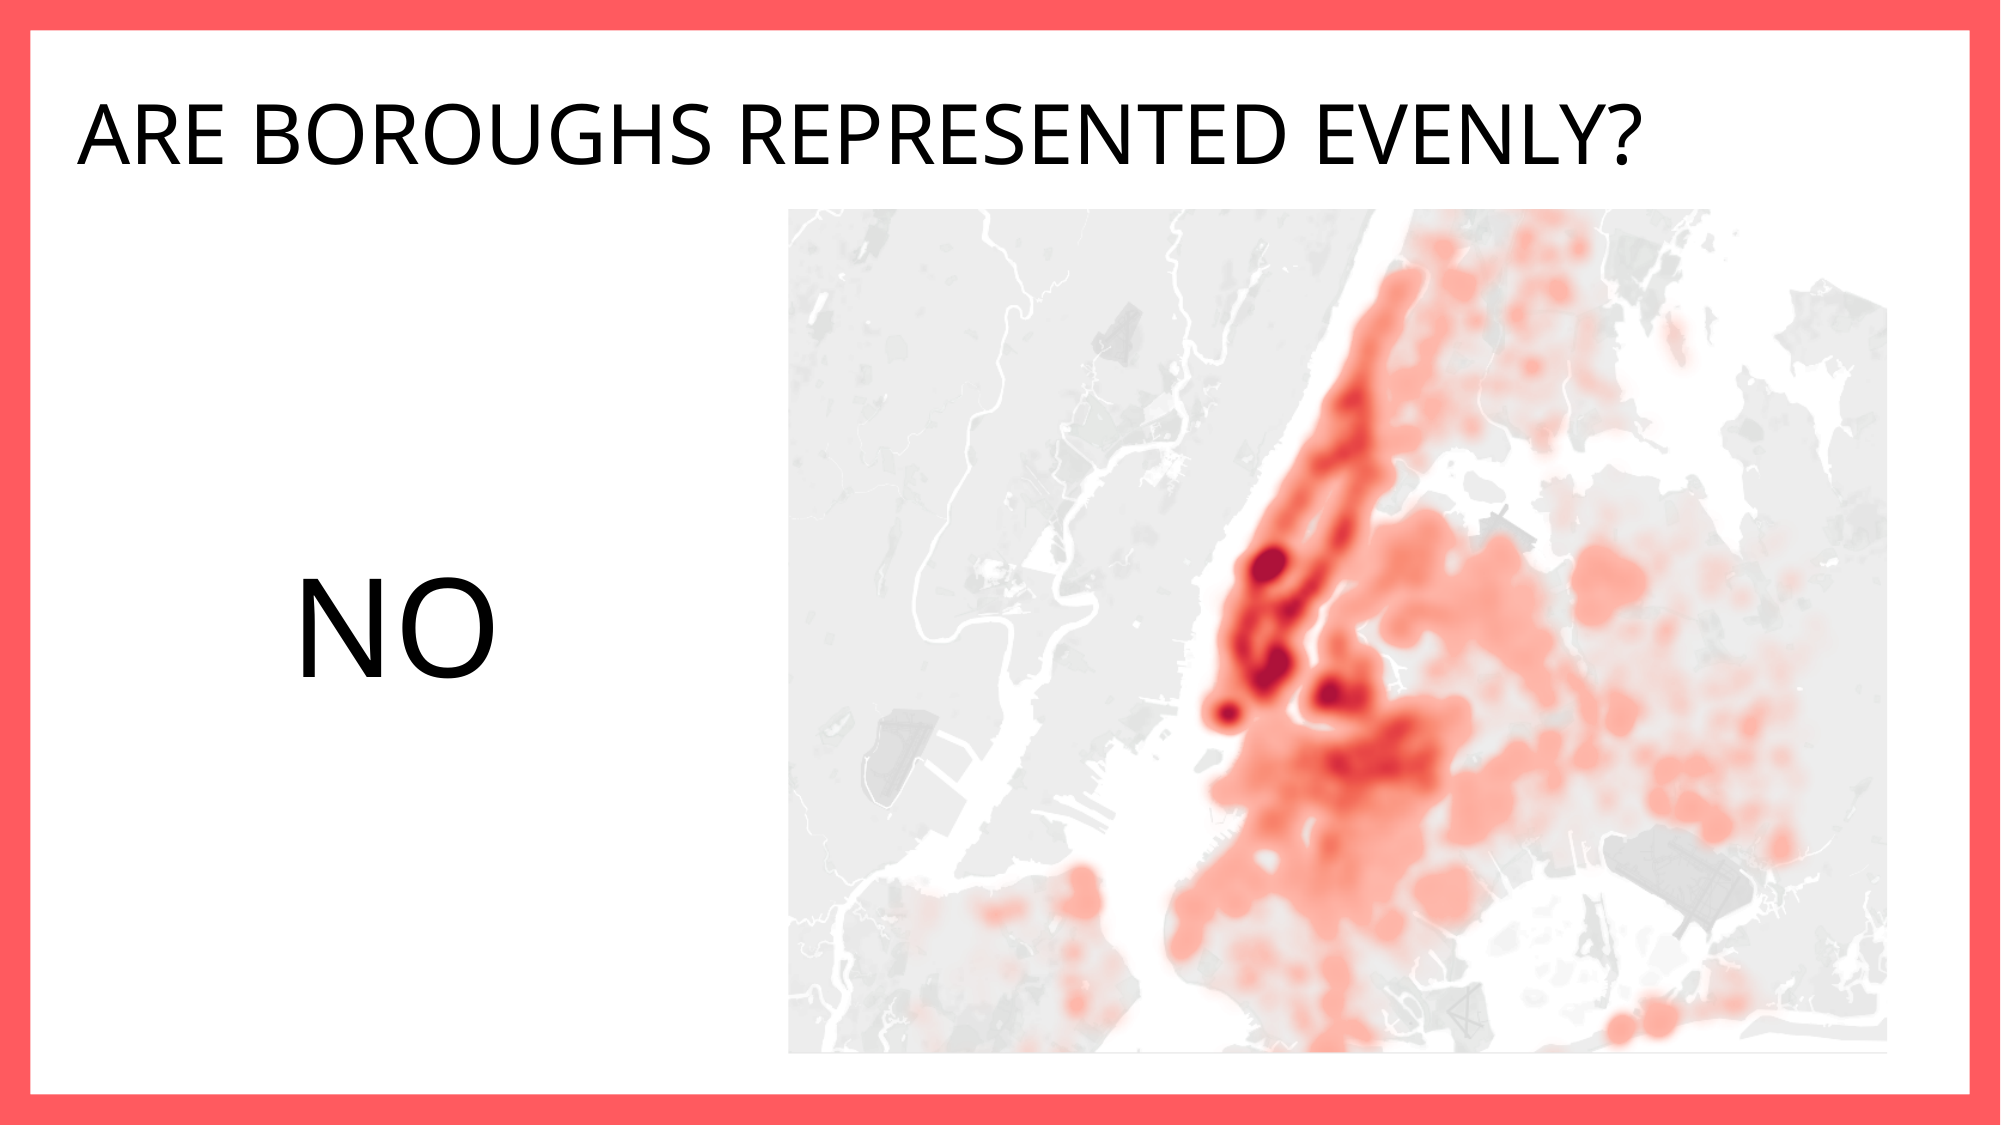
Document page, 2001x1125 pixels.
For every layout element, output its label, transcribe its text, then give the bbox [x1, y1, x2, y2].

title ARE BOROUGHS REPRESENTED EVENLY? [62, 29, 1945, 247]
picture [788, 209, 1888, 1056]
text_box NO [242, 490, 550, 775]
